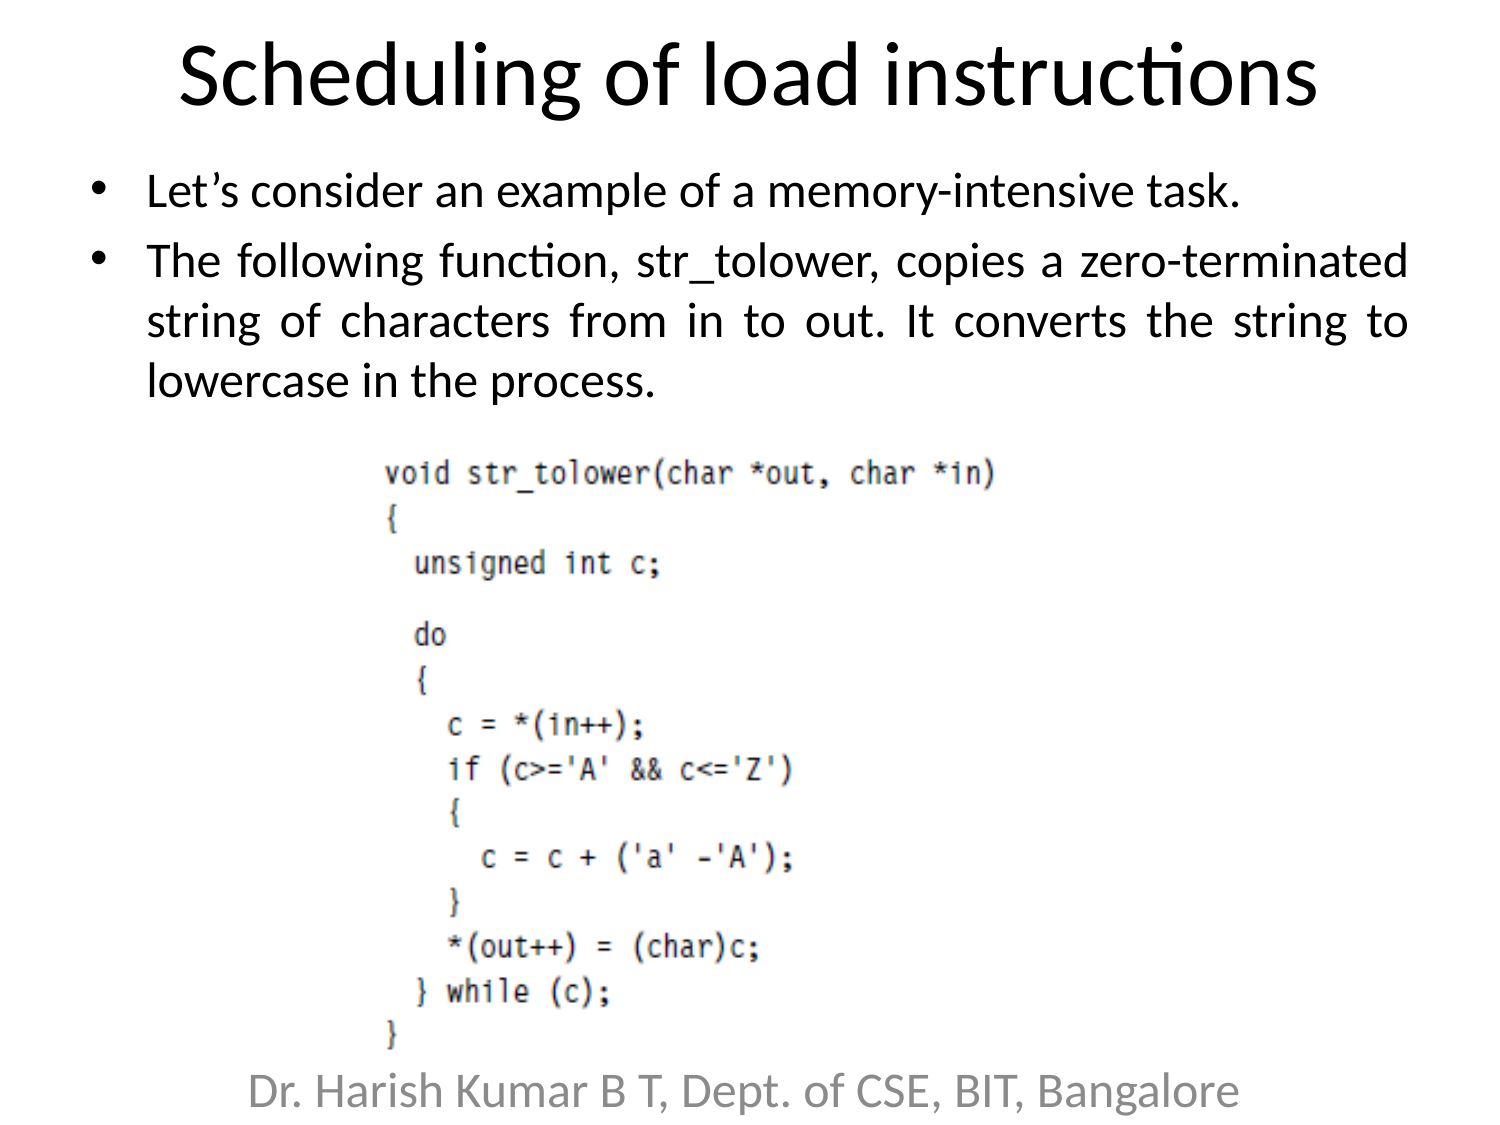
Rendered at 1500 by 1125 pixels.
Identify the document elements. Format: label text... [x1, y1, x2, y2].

title Scheduling of load instructions [75, 0, 1425, 138]
picture [312, 424, 1261, 1069]
list Let’s consider an example of a memory-intensive task. The following function, str_tolower, copies a zero-terminated string of characters from in to out. It converts the string to lowercase in the process. [75, 149, 1425, 893]
